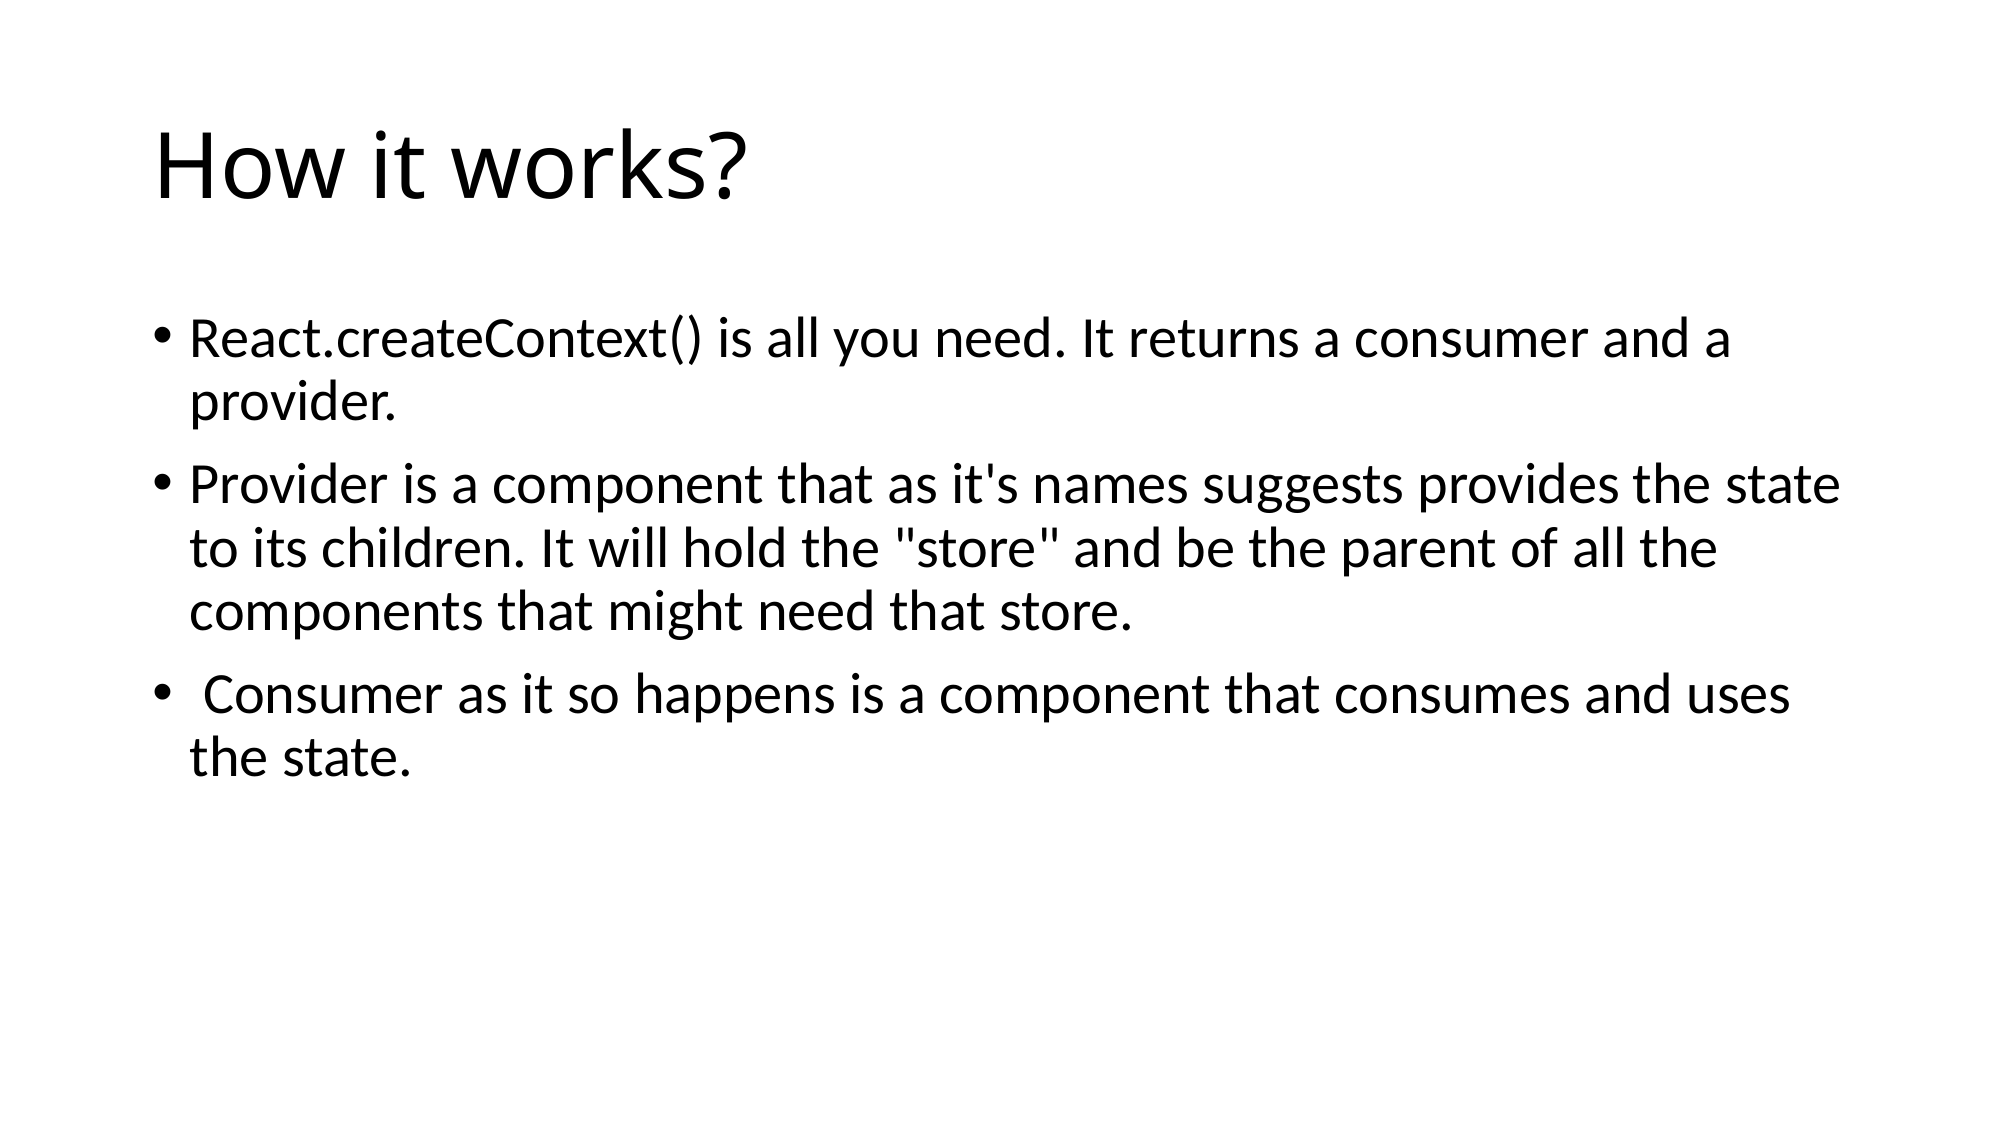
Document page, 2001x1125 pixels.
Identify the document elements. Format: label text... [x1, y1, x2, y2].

list React.createContext() is all you need. It returns a consumer and a provider. Provider is a component that as it's names suggests provides the state to its children. It will hold the "store" and be the parent of all the components that might need that store. Consumer as it so happens is a component that consumes and uses the state. [137, 299, 1863, 1014]
title How it works? [137, 59, 1863, 278]
